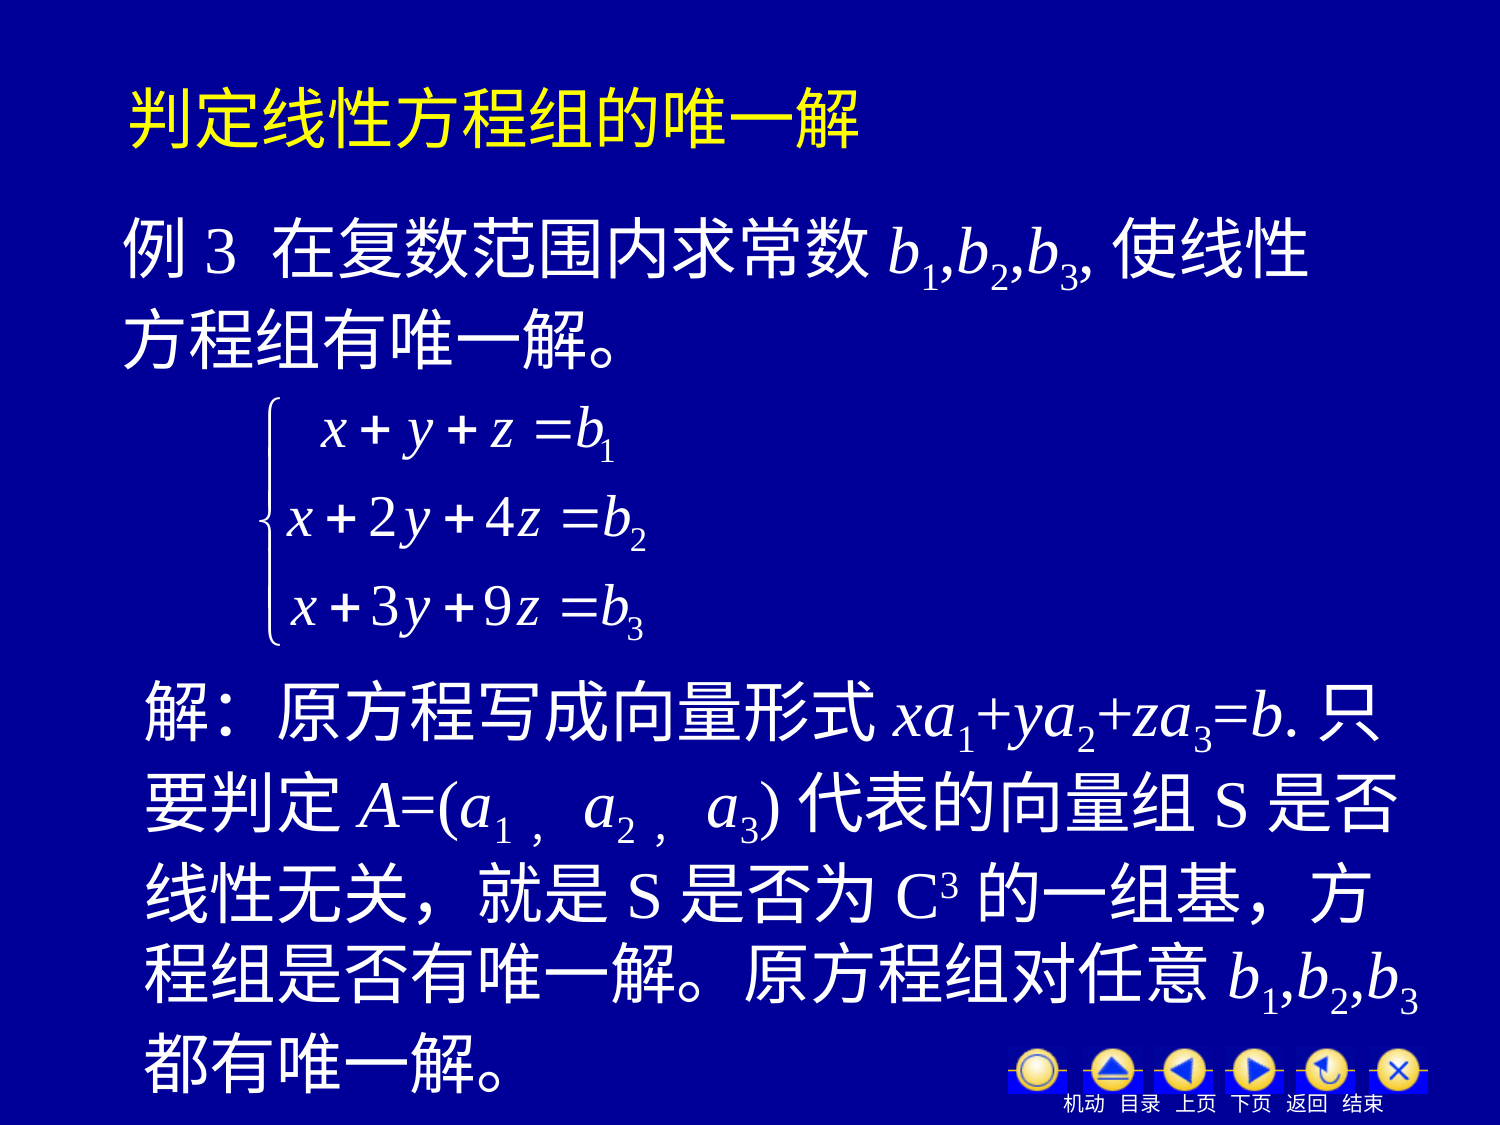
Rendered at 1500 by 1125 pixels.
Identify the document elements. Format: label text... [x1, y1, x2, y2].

text_box 例3 在复数范围内求常数b1,b2,b3,使线性方程组有唯一解。 [106, 199, 1378, 386]
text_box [246, 383, 660, 659]
text_box 解：原方程写成向量形式xa1+ya2+za3=b.只要判定A=(a1，a2，a3)代表的向量组S是否线性无关，就是S是否为C3的一组基，方程组是否有唯一解。原方程组对任意b1,b2,b3都有唯一解。 [128, 662, 1440, 1110]
text_box 判定线性方程组的唯一解 [112, 69, 1377, 165]
